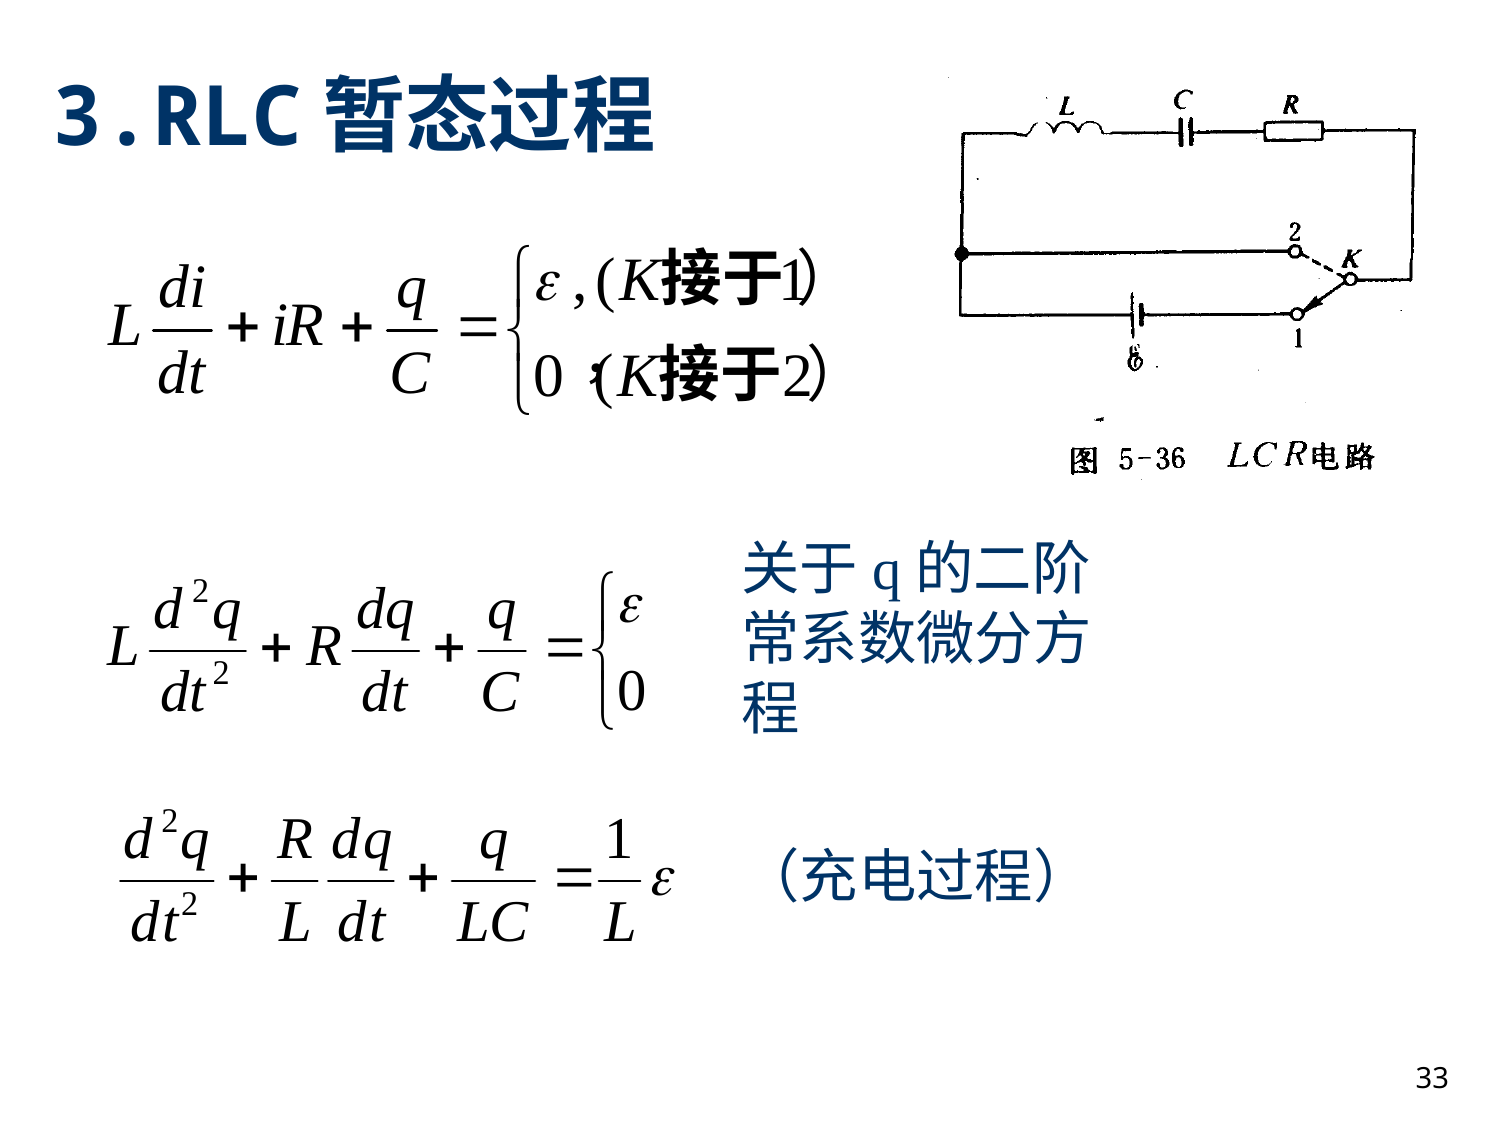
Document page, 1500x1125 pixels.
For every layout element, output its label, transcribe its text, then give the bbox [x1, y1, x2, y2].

title 3.RLC暂态过程 [37, 0, 701, 171]
picture [917, 53, 1462, 489]
text_box （充电过程） [727, 832, 1151, 916]
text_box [110, 792, 693, 956]
text_box 关于q的二阶常系数微分方程 [727, 579, 1150, 693]
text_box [96, 232, 848, 429]
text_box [96, 561, 660, 740]
slide_number 33 [1151, 1031, 1465, 1107]
